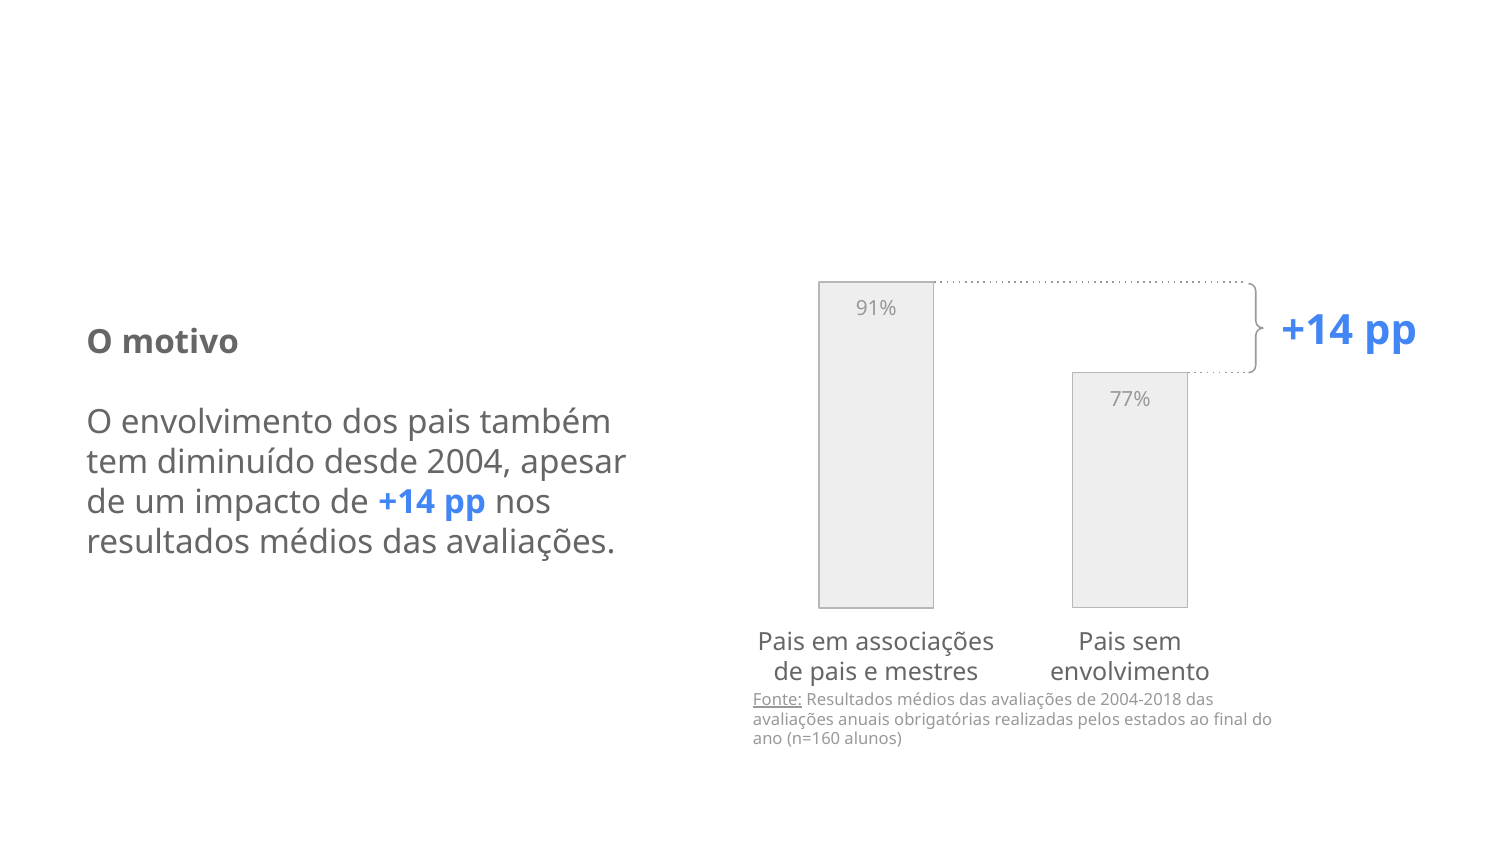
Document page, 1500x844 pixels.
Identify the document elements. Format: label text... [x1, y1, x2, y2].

text_box [1072, 423, 1188, 608]
text_box Pais em associações de pais e mestres [734, 610, 997, 701]
text_box Pais sem envolvimento [997, 610, 1264, 673]
text_box O motivo O envolvimento dos pais também tem diminuído desde 2004, apesar de um impacto de +14 pp nos resultados médios das avaliações. [71, 305, 649, 576]
text_box [1248, 283, 1264, 373]
text_box 77% [1072, 372, 1188, 423]
text_box +14 pp [1263, 287, 1436, 368]
text_box [818, 333, 934, 608]
text_box Fonte: Resultados médios das avaliações de 2004-2018 das avaliações anuais obrigatórias realizadas pelos estados ao final do ano (n=160 alunos) [738, 673, 1300, 764]
text_box 91% [818, 281, 934, 333]
